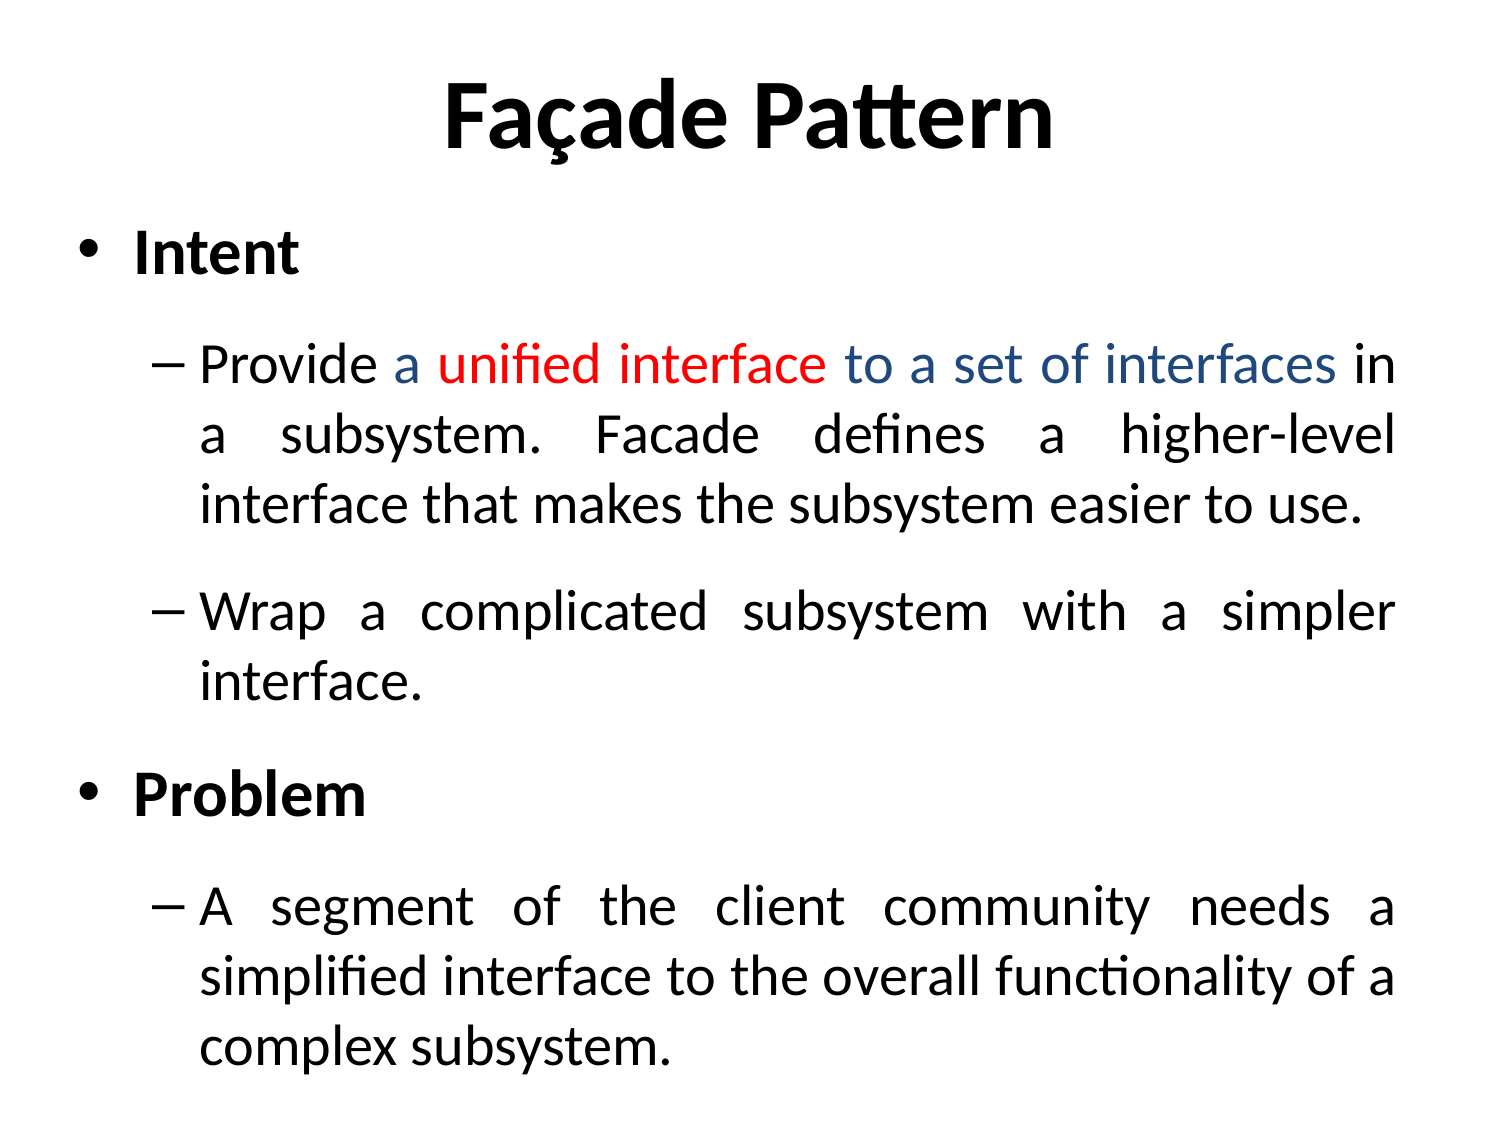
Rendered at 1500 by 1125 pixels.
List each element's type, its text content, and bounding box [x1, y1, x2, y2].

list Intent Provide a unified interface to a set of interfaces in a subsystem. Facade defines a higher-level interface that makes the subsystem easier to use. Wrap a complicated subsystem with a simpler interface. Problem A segment of the client community needs a simplified interface to the overall functionality of a complex subsystem. [62, 200, 1413, 943]
title Façade Pattern [75, 42, 1425, 175]
